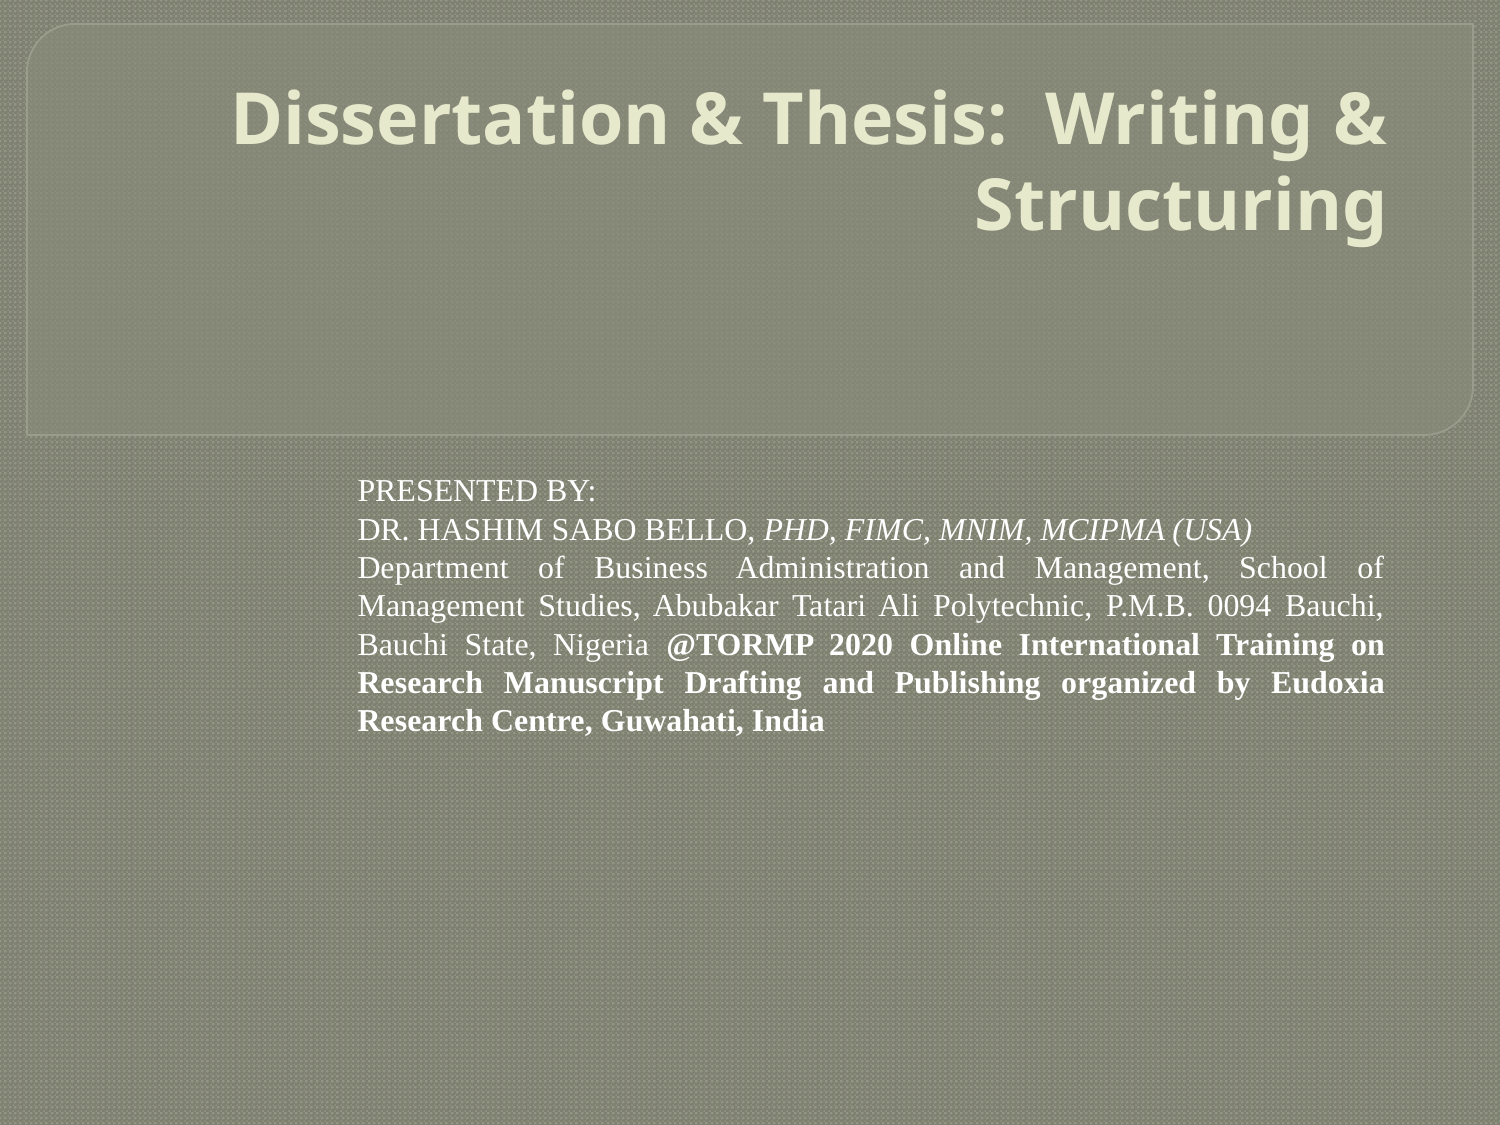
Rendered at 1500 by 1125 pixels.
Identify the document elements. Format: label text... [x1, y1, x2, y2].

subtitle PRESENTED BY: DR. HASHIM SABO BELLO, PHD, FIMC, MNIM, MCIPMA (USA) Department of Business Administration and Management, School of Management Studies, Abubakar Tatari Ali Polytechnic, P.M.B. 0094 Bauchi, Bauchi State, Nigeria @TORMP 2020 Online International Training on Research Manuscript Drafting and Publishing organized by Eudoxia Research Centre, Guwahati, India [350, 462, 1427, 750]
title Dissertation & Thesis: Writing & Structuring [76, 62, 1427, 425]
